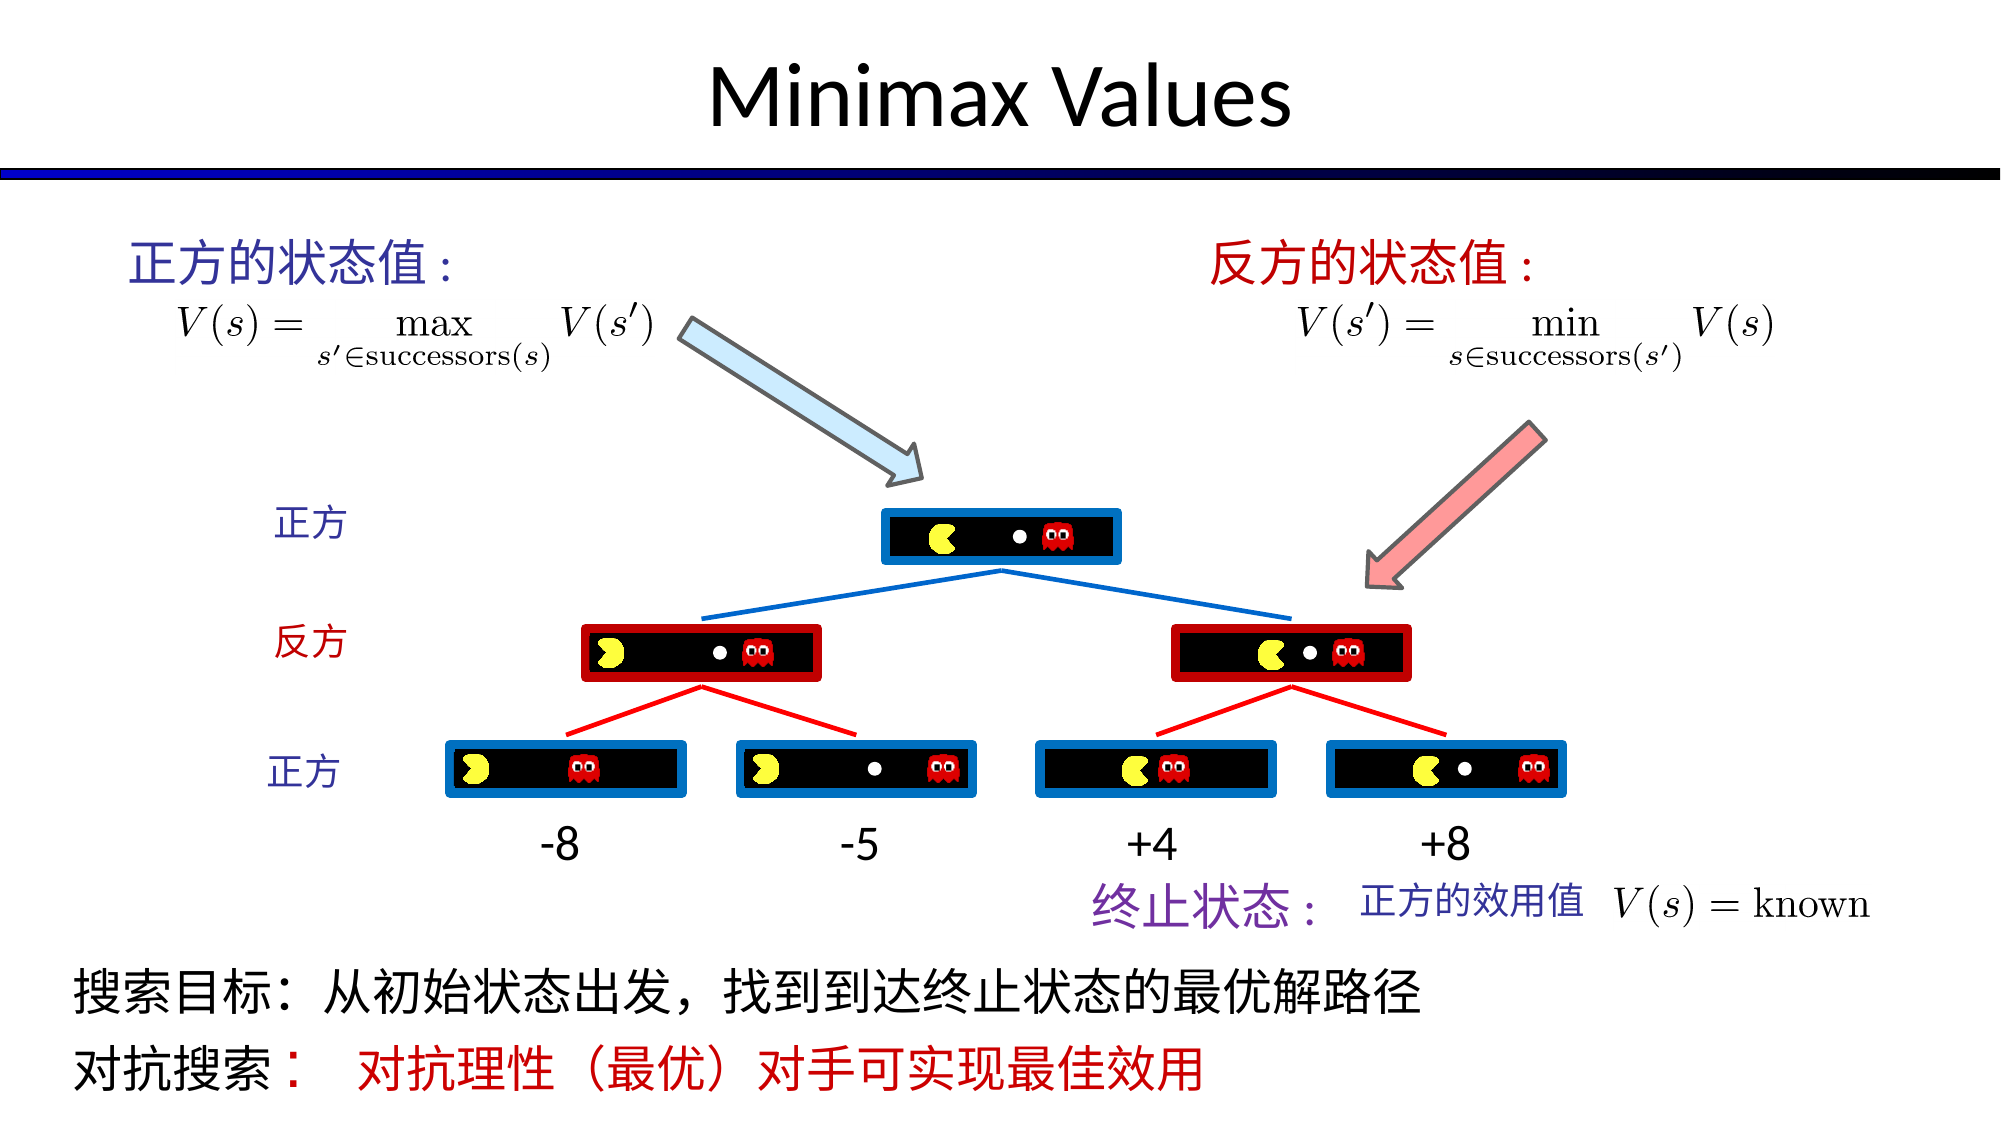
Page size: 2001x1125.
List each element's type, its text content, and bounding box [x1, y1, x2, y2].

text_box 终止状态: [1076, 888, 1539, 943]
text_box 搜索目标：从初始状态出发，找到到达终止状态的最优解路径 对抗搜索: 对抗理性（最优）对手可实现最佳效用 [57, 953, 1602, 1125]
picture [1613, 884, 1872, 931]
text_box [676, 315, 924, 488]
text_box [449, 512, 1563, 879]
text_box 反方的状态值: [1193, 224, 1932, 299]
text_box [1428, 419, 1548, 510]
text_box 正方 [251, 740, 357, 801]
title Minimax Values [0, 0, 2000, 184]
text_box 正方的状态值: [112, 224, 763, 299]
picture [174, 299, 655, 376]
text_box 反方 [259, 610, 364, 671]
text_box 正方 [259, 491, 364, 552]
picture [1295, 299, 1776, 376]
text_box 正方的效用值 [1345, 869, 1600, 930]
